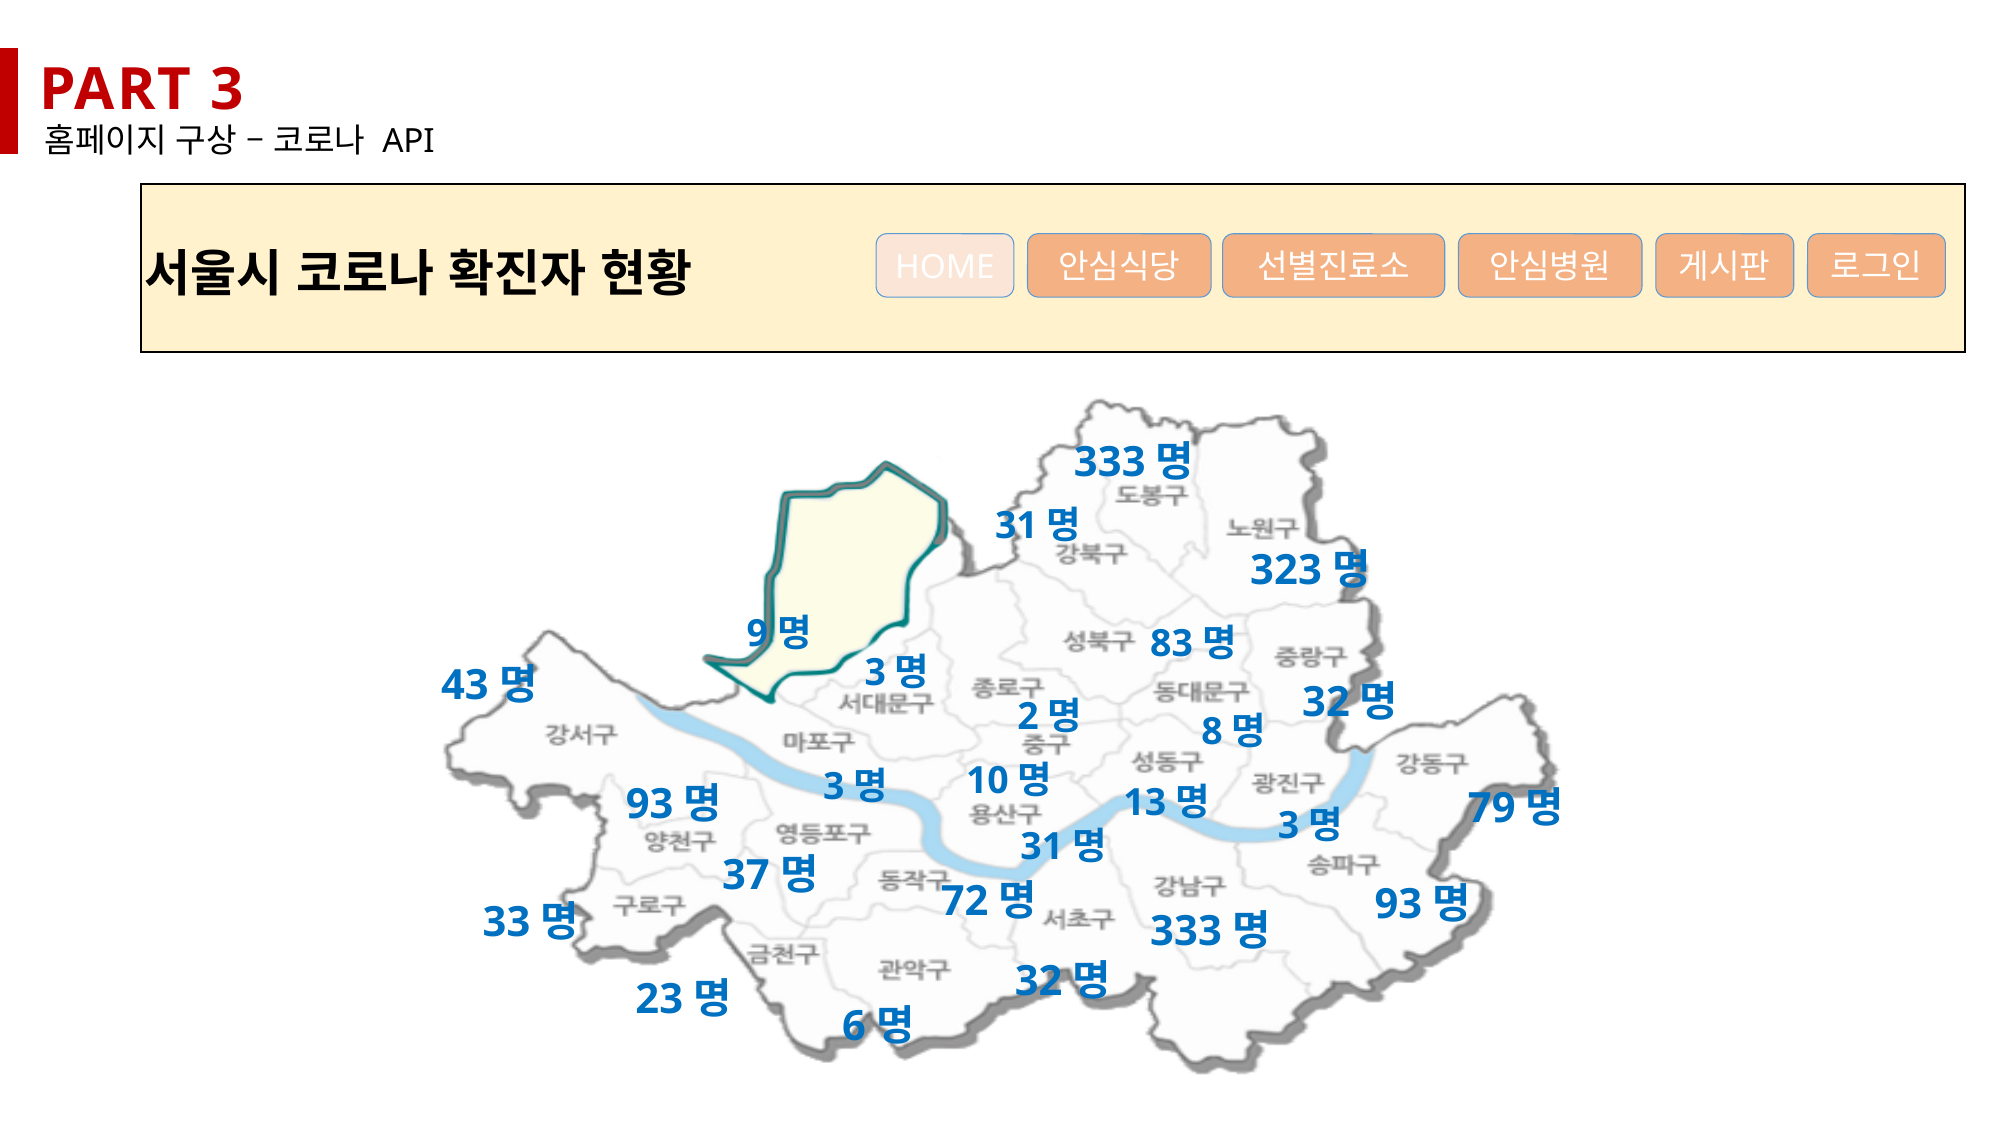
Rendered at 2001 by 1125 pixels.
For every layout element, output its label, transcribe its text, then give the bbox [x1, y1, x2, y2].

text_box HOME [875, 233, 1015, 298]
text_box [393, 359, 1606, 1125]
text_box 안심병원 [1457, 233, 1643, 298]
text_box [140, 183, 1966, 353]
text_box 안심식당 [1026, 233, 1212, 298]
text_box 선별진료소 [1222, 233, 1446, 298]
text_box 서울시 코로나 확진자 현황 [129, 233, 708, 309]
text_box PART 3 [24, 43, 702, 129]
text_box 게시판 [1655, 233, 1795, 298]
text_box 로그인 [1806, 233, 1946, 298]
text_box 홈페이지 구상 – 코로나 API [30, 112, 708, 167]
